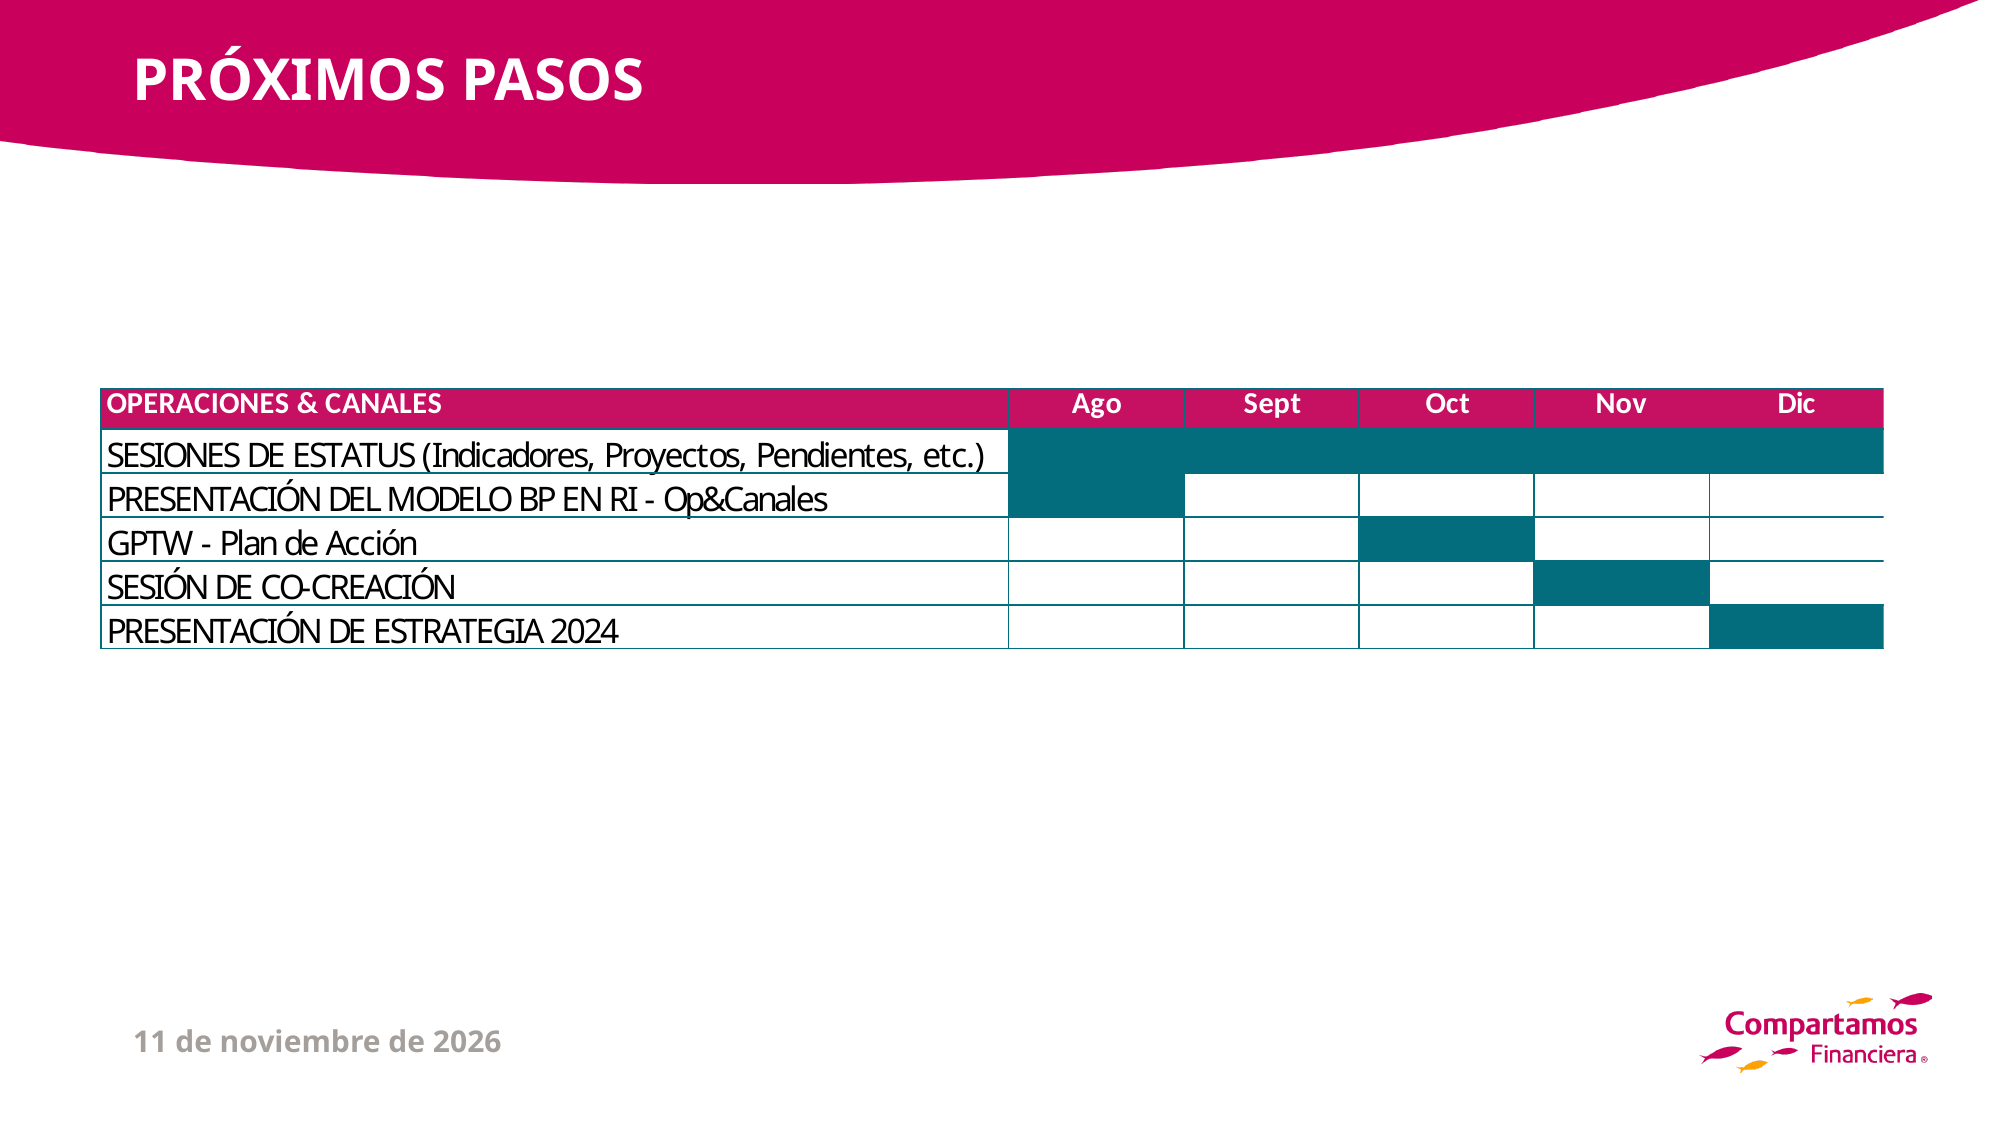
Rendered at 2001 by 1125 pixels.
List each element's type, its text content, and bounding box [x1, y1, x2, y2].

picture [99, 387, 1886, 651]
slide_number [100, 1012, 568, 1073]
title PRÓXIMOS PASOS [99, 26, 1128, 214]
